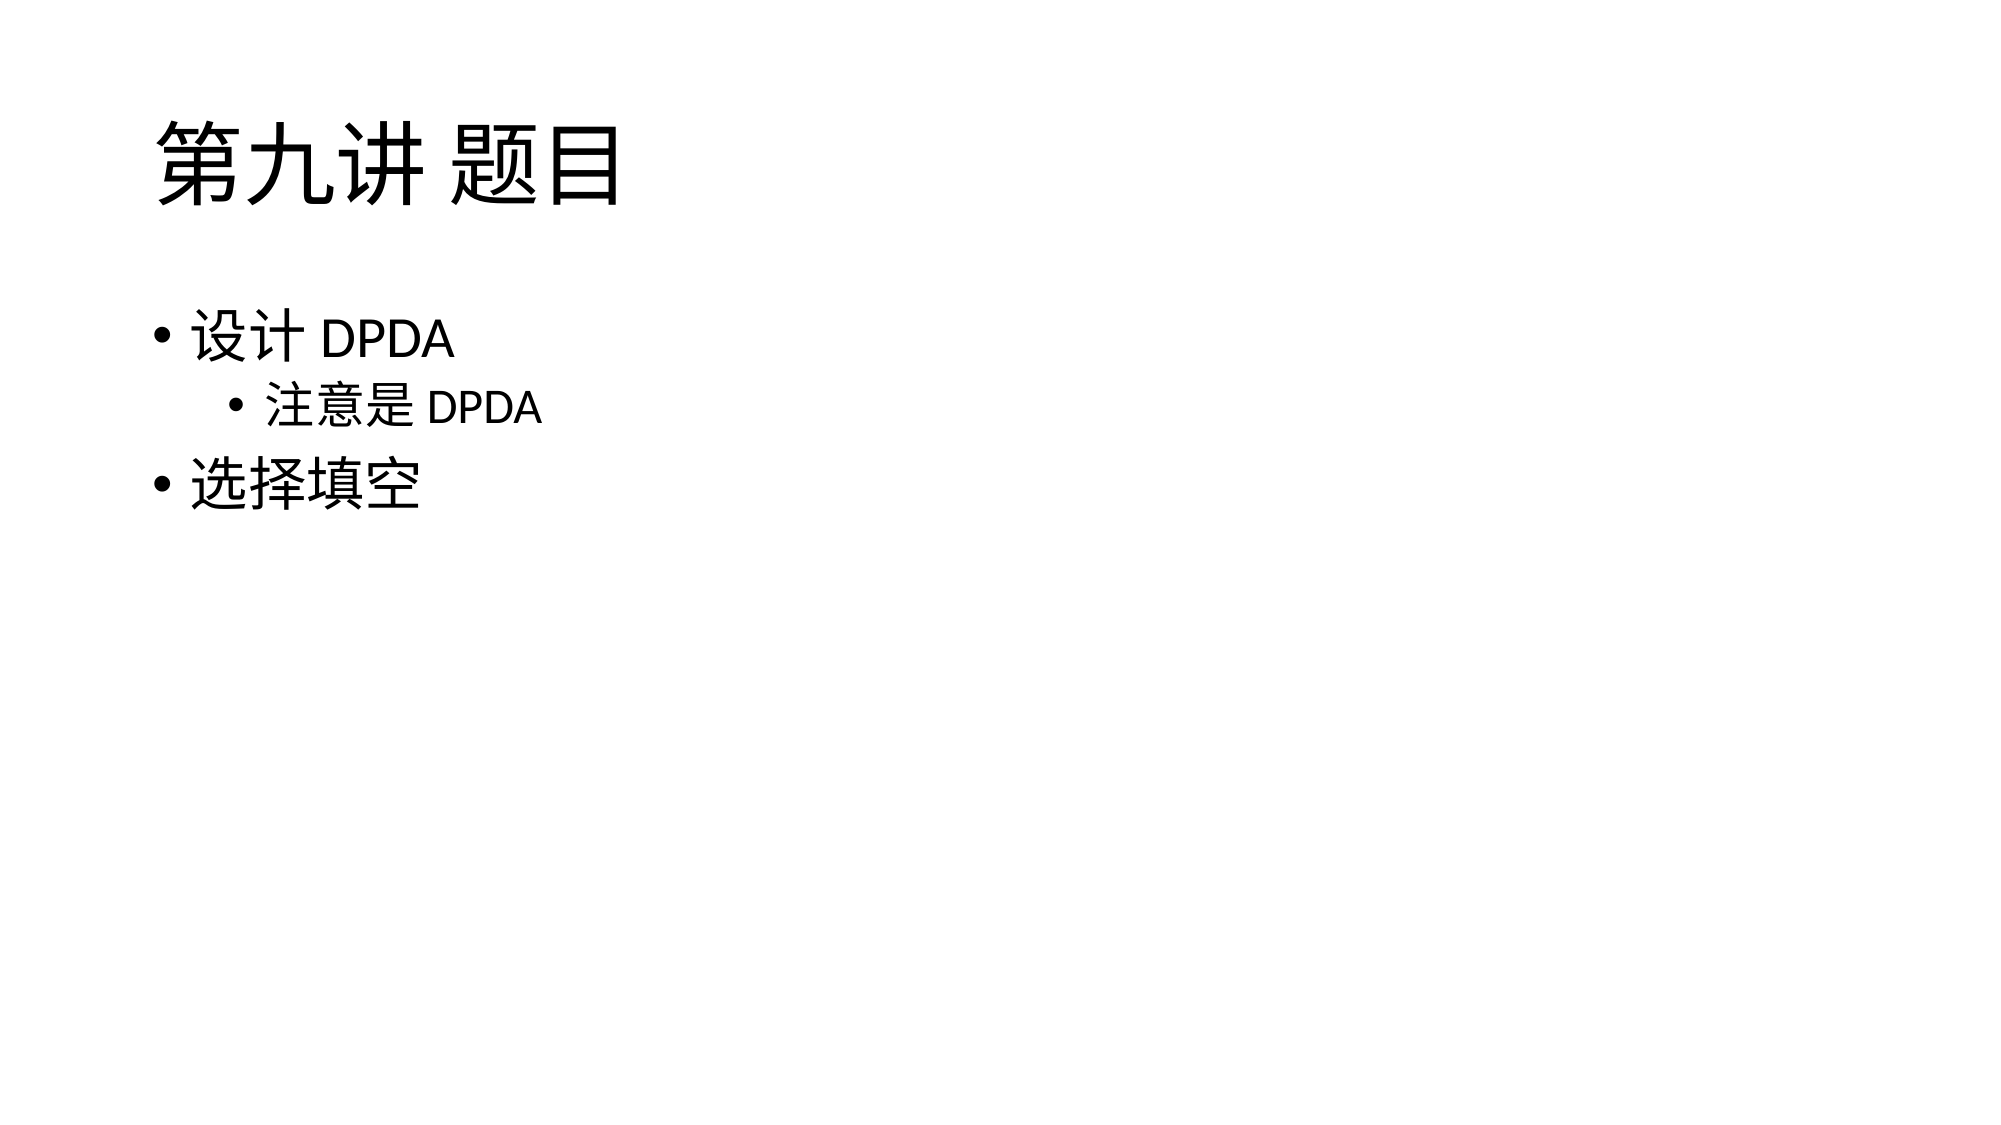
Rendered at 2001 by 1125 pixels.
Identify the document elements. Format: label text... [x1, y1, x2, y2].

title 第九讲 题目 [137, 59, 1863, 278]
list 设计DPDA 注意是DPDA 选择填空 [137, 299, 1863, 1014]
